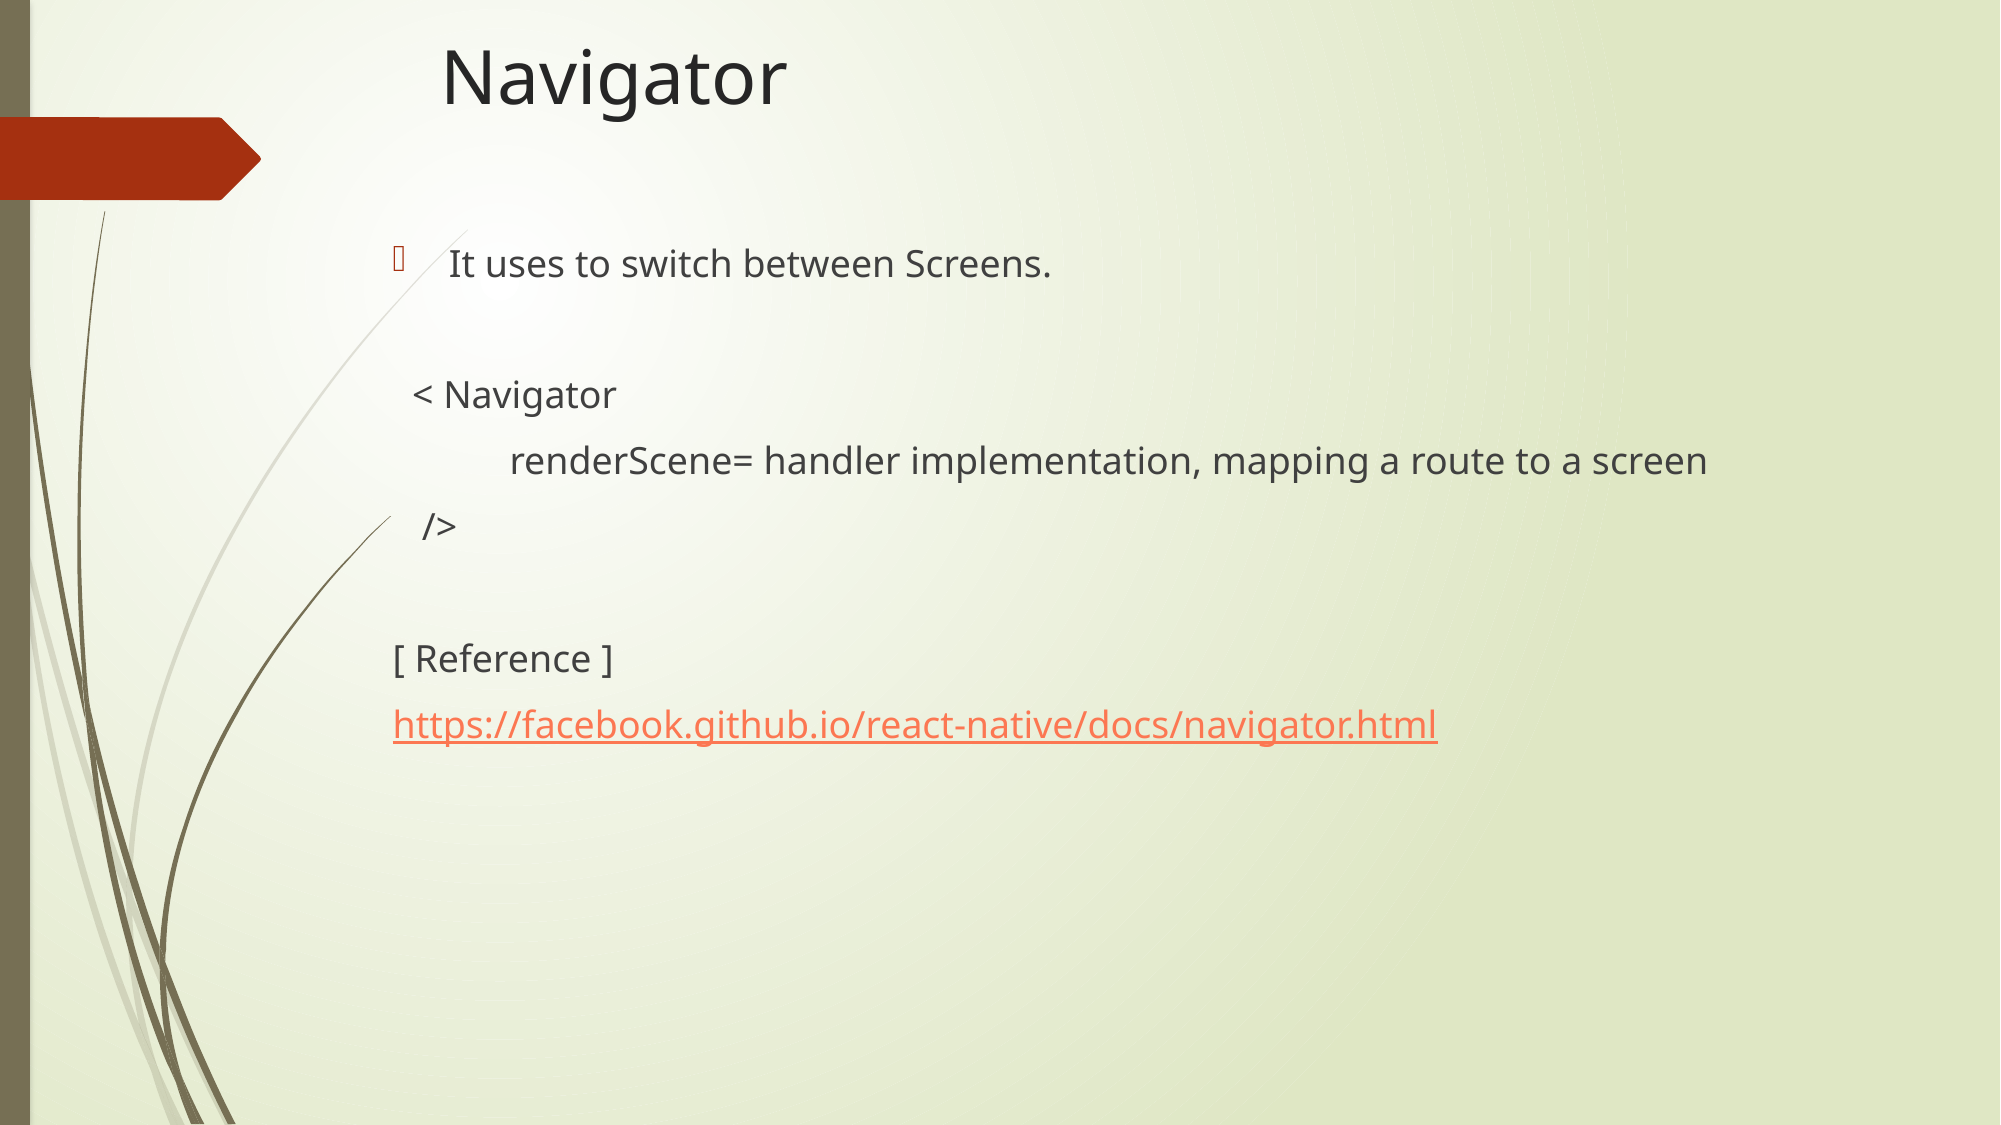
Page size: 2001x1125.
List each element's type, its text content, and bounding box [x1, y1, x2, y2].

list It uses to switch between Screens. < Navigator renderScene= handler implementation, mapping a route to a screen /> [ Reference ] https://facebook.github.io/react-native/docs/navigator.html [377, 232, 1888, 970]
title Navigator [425, 22, 1888, 232]
